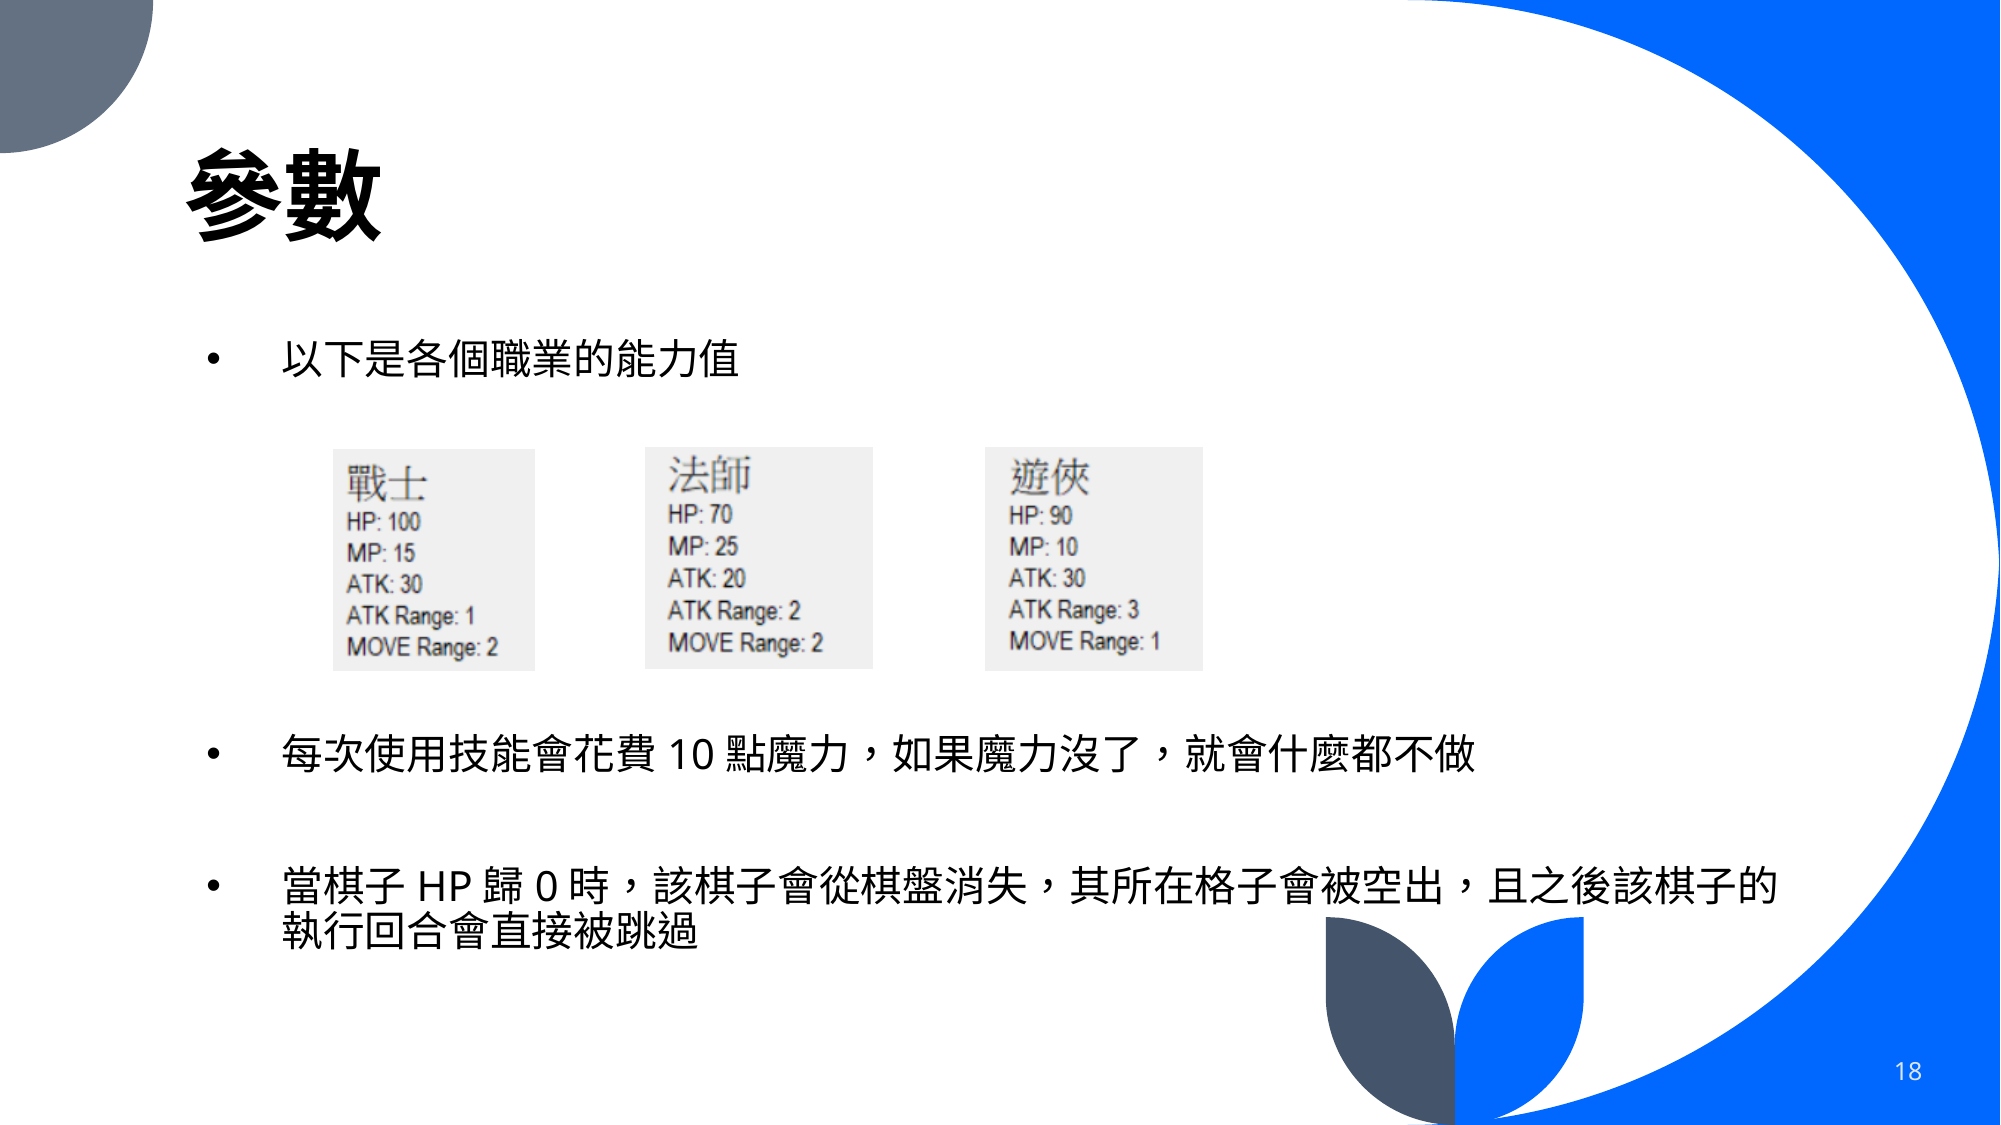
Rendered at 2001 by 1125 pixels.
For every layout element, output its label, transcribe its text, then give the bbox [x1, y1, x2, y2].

picture [985, 447, 1203, 671]
picture [333, 449, 535, 671]
title 參數 [168, 45, 1773, 264]
picture [645, 447, 873, 669]
slide_number 18 [1665, 1042, 1938, 1103]
list 以下是各個職業的能力值 每次使用技能會花費10點魔力，如果魔力沒了，就會什麼都不做 當棋子HP歸0時，該棋子會從棋盤消失，其所在格子會被空出，且之後該棋子的執行回合會直接被跳過 [191, 330, 1796, 969]
